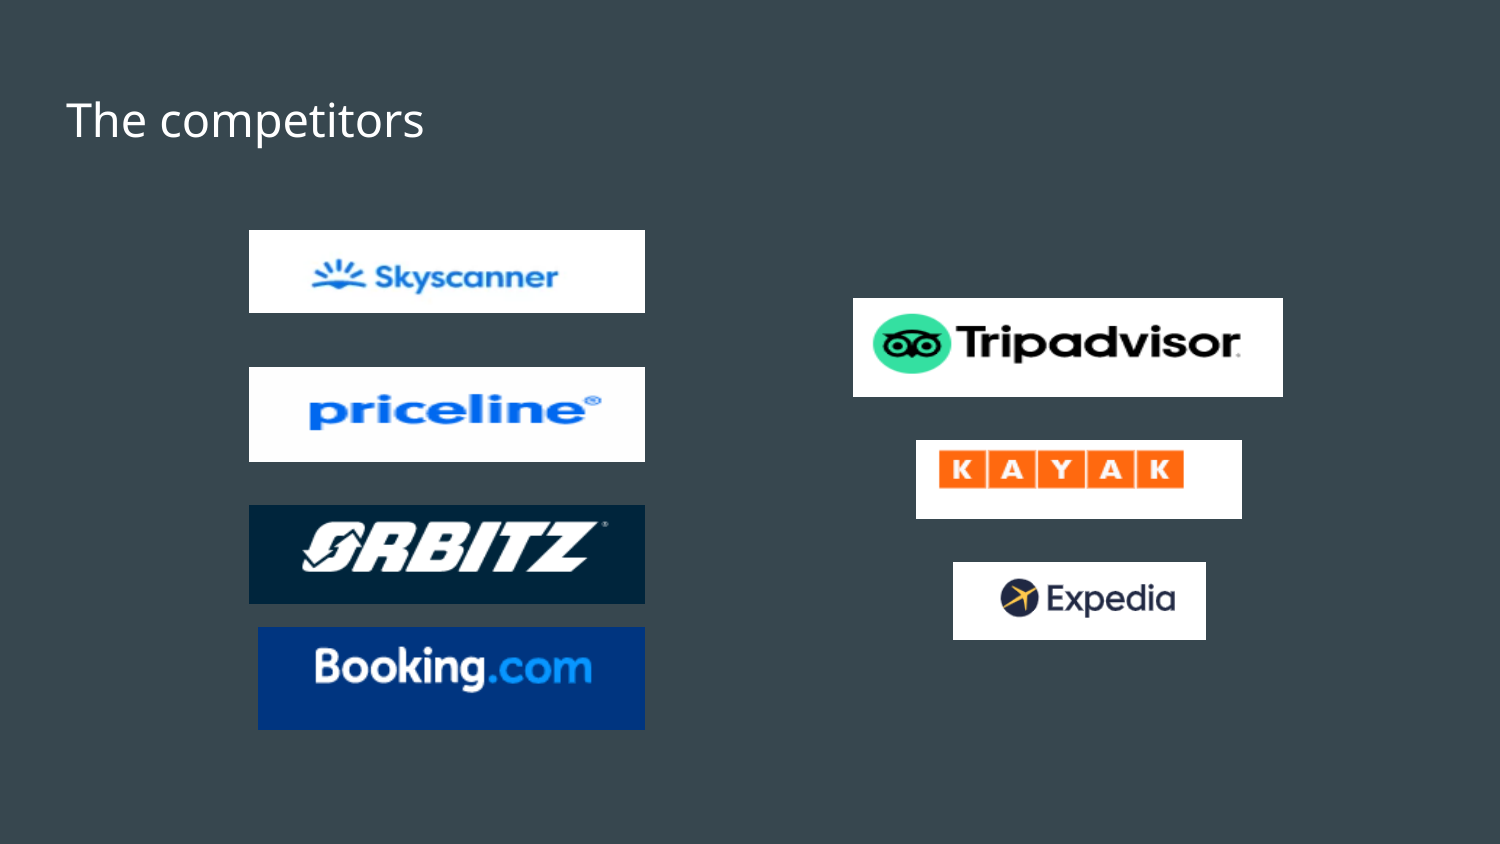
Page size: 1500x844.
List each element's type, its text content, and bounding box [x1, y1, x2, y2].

picture [916, 440, 1242, 519]
picture [249, 366, 645, 462]
picture [852, 298, 1284, 397]
picture [258, 626, 645, 730]
picture [953, 561, 1206, 640]
title The competitors [51, 72, 1449, 167]
picture [249, 230, 645, 313]
picture [249, 505, 645, 605]
